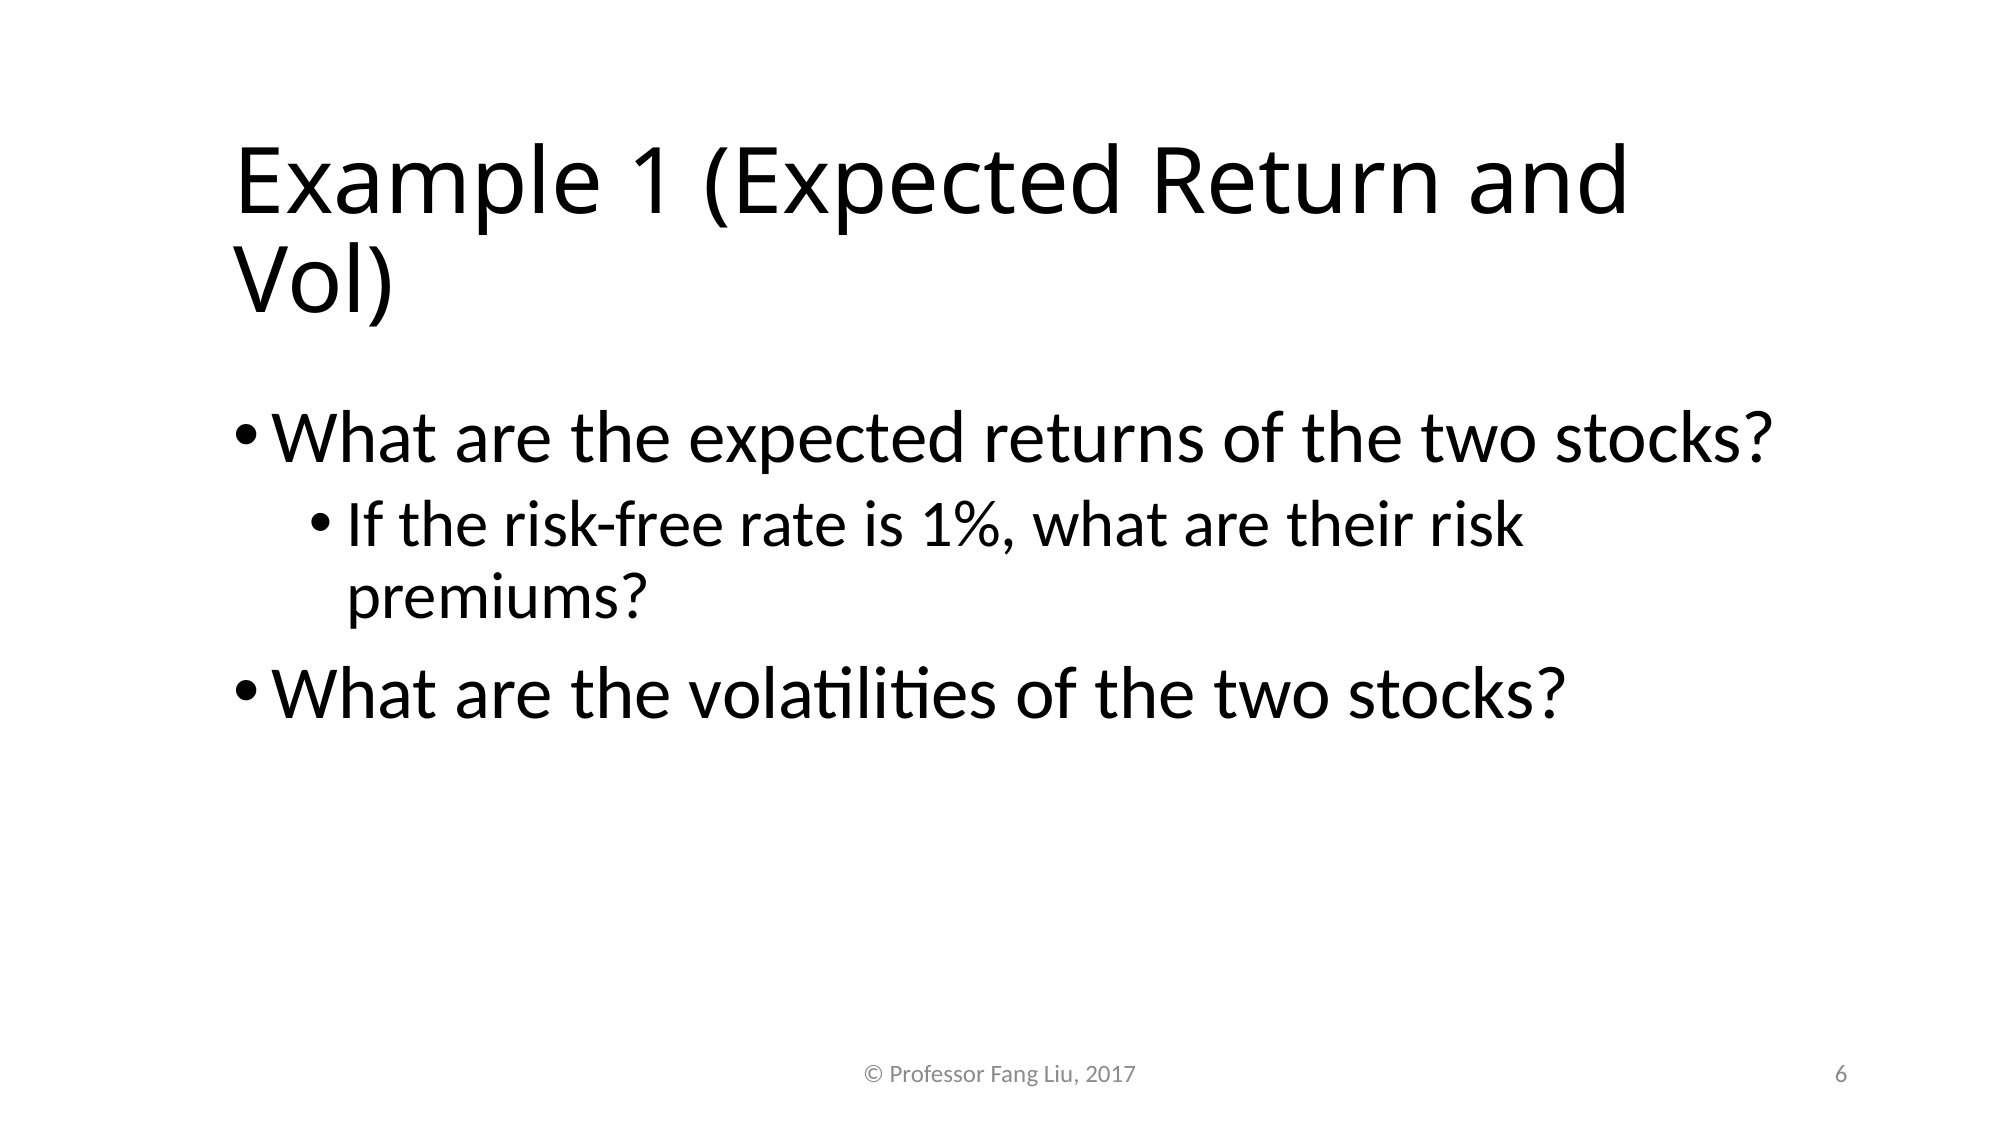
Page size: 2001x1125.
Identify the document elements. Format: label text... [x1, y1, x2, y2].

title Example 1 (Expected Return and Vol) [218, 126, 1794, 341]
list What are the expected returns of the two stocks? If the risk-free rate is 1%, what are their risk premiums? What are the volatilities of the two stocks? [218, 390, 1794, 1010]
slide_number 6 [1412, 1042, 1863, 1103]
footer © Professor Fang Liu, 2017 [662, 1042, 1338, 1103]
